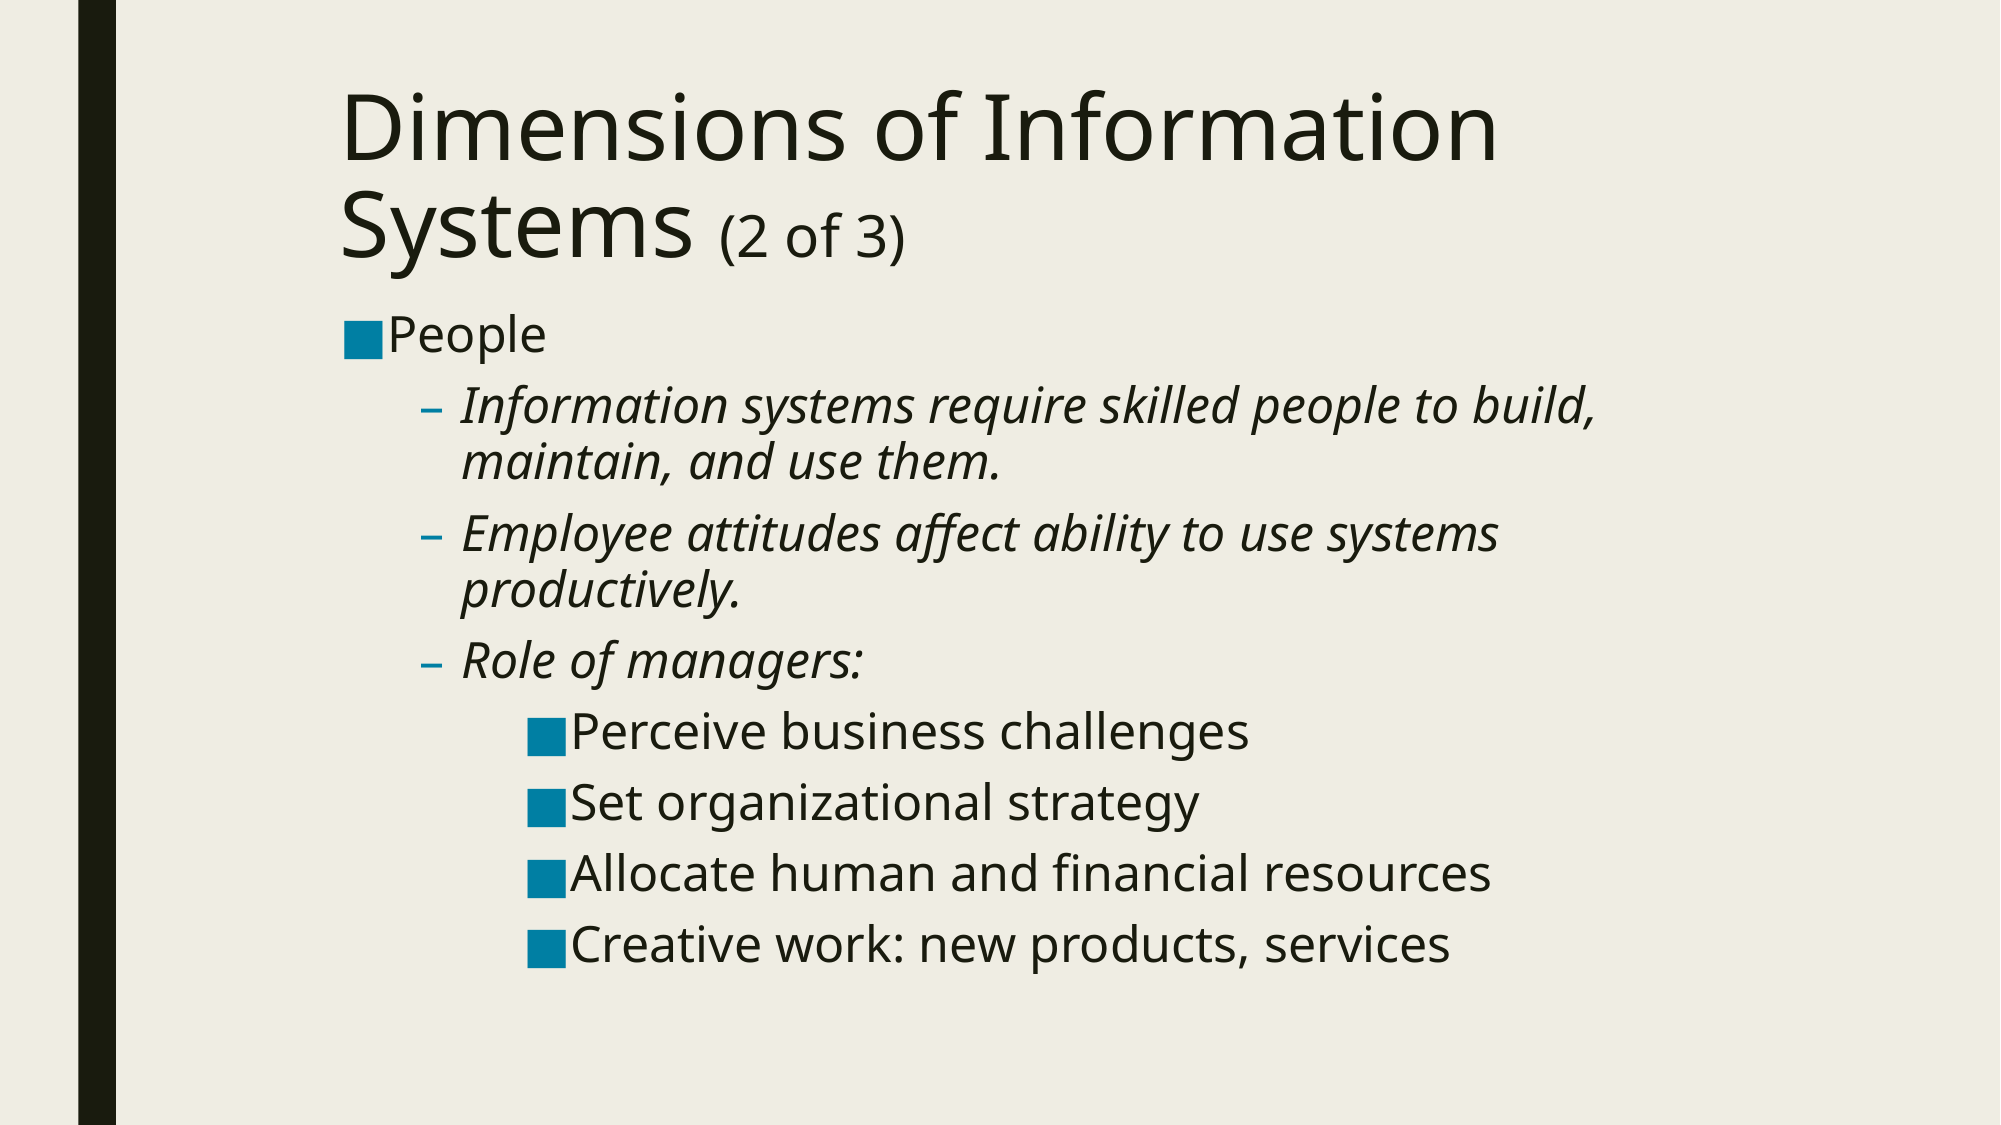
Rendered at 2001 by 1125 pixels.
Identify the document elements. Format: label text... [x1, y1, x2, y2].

title Dimensions of Information Systems (2 of 3) [324, 74, 1675, 286]
list People Information systems require skilled people to build, maintain, and use them. Employee attitudes affect ability to use systems productively. Role of managers: Perceive business challenges Set organizational strategy Allocate human and financial resources Creative work: new products, services [324, 299, 1675, 982]
